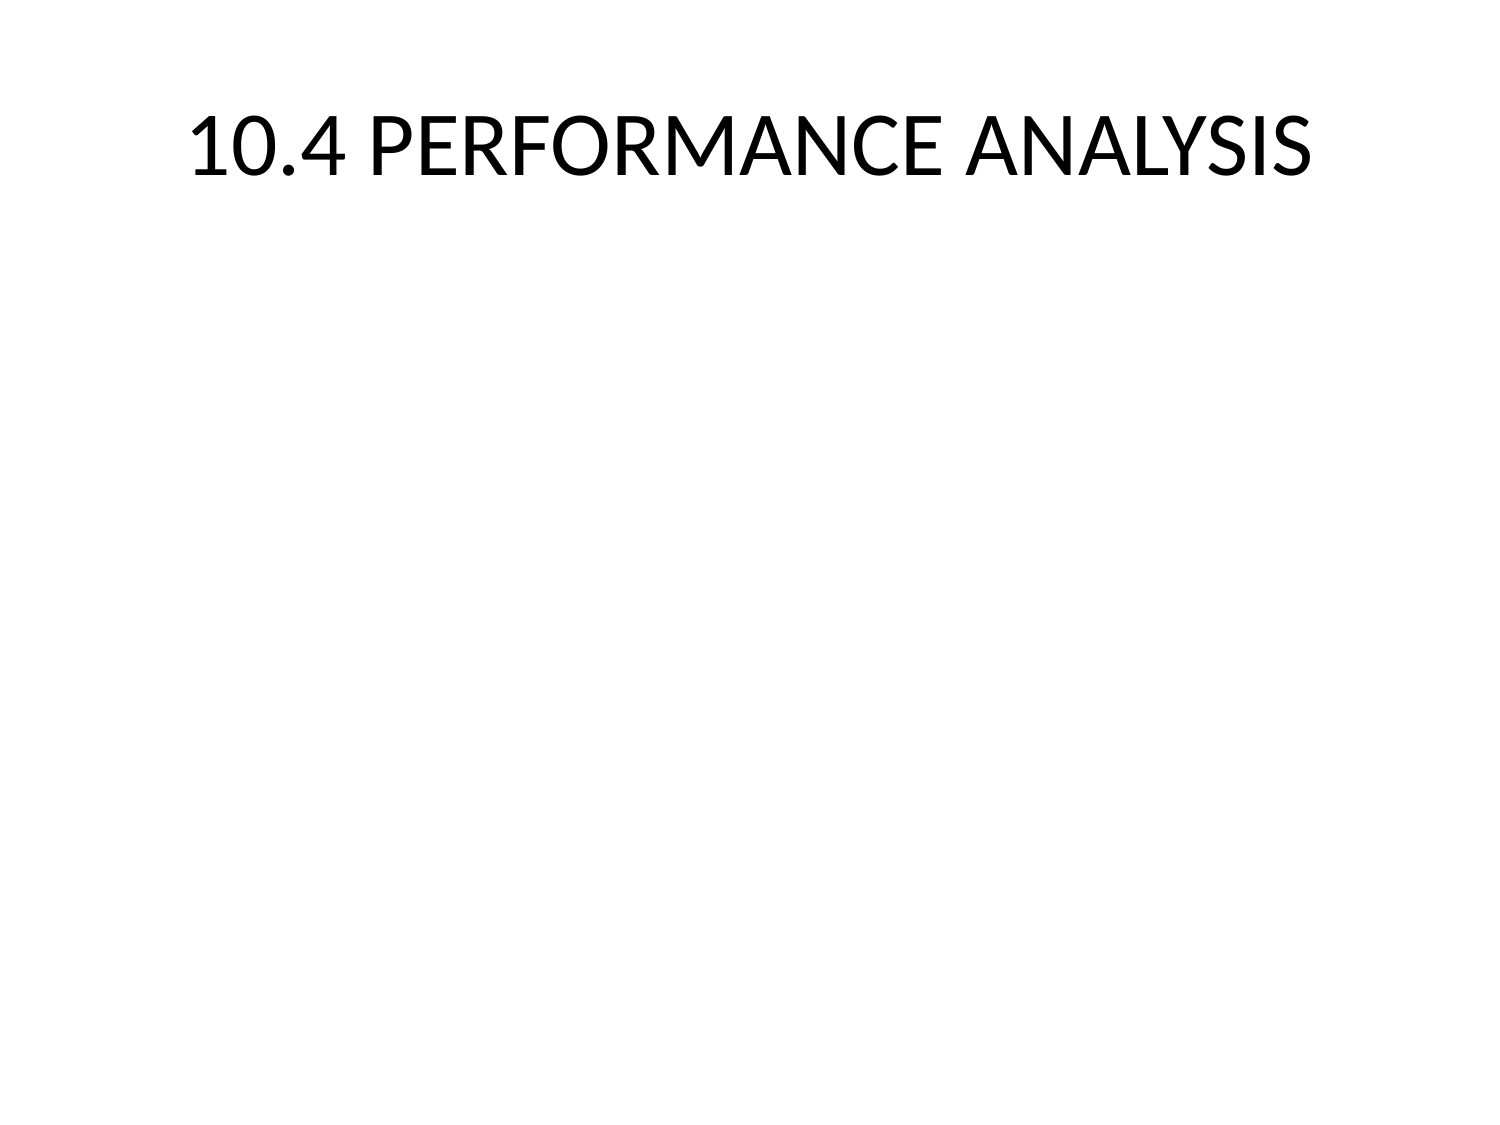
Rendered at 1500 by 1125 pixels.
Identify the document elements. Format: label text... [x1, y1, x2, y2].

title 10.4 PERFORMANCE ANALYSIS [75, 45, 1425, 233]
